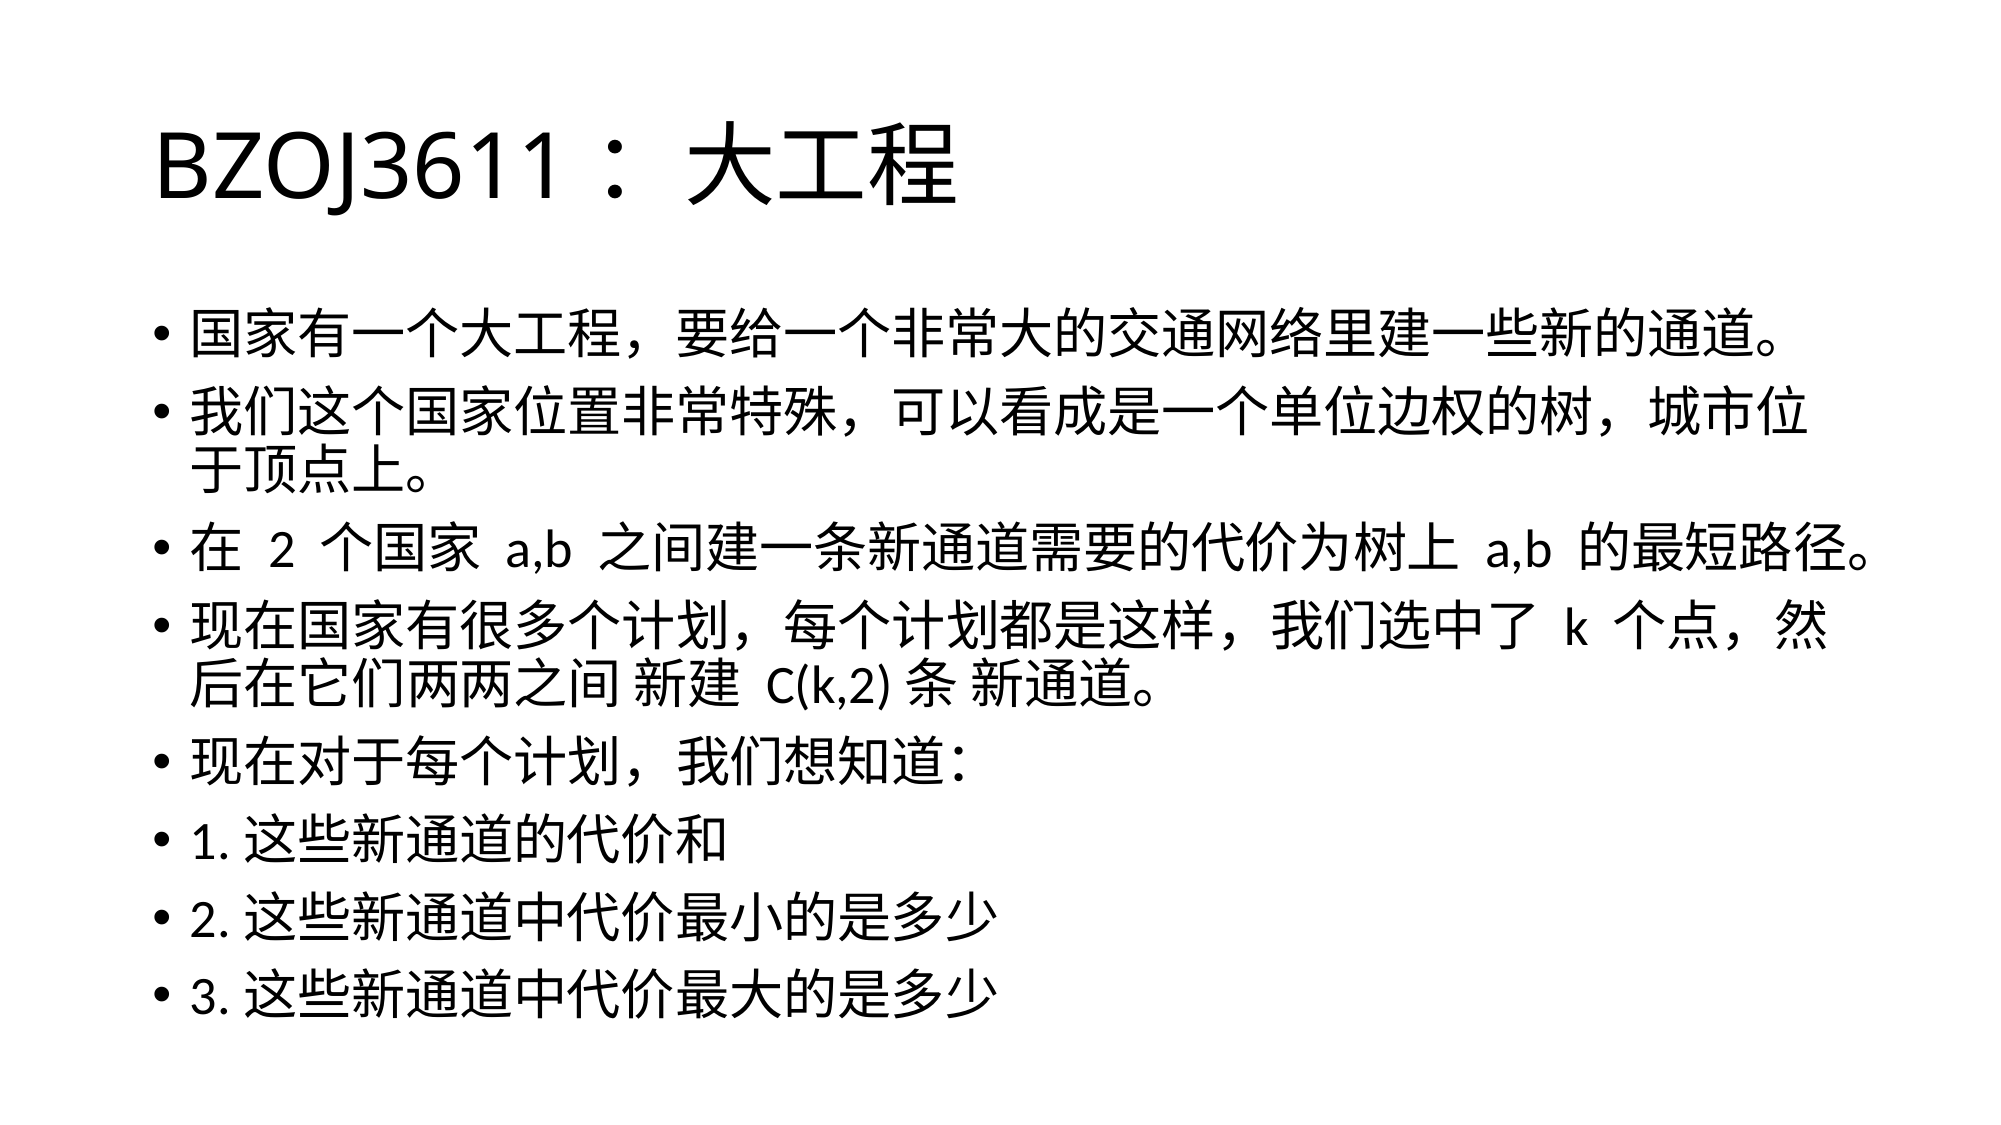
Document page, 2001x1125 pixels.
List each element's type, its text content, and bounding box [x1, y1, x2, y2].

list 国家有一个大工程，要给一个非常大的交通网络里建一些新的通道。 我们这个国家位置非常特殊，可以看成是一个单位边权的树，城市位于顶点上。 在 2 个国家 a,b 之间建一条新通道需要的代价为树上 a,b 的最短路径。 现在国家有很多个计划，每个计划都是这样，我们选中了 k 个点，然后在它们两两之间 新建 C(k,2)条 新通道。 现在对于每个计划，我们想知道： 1.这些新通道的代价和 2.这些新通道中代价最小的是多少 3.这些新通道中代价最大的是多少 [137, 299, 1863, 1062]
title BZOJ3611：大工程 [137, 59, 1863, 278]
